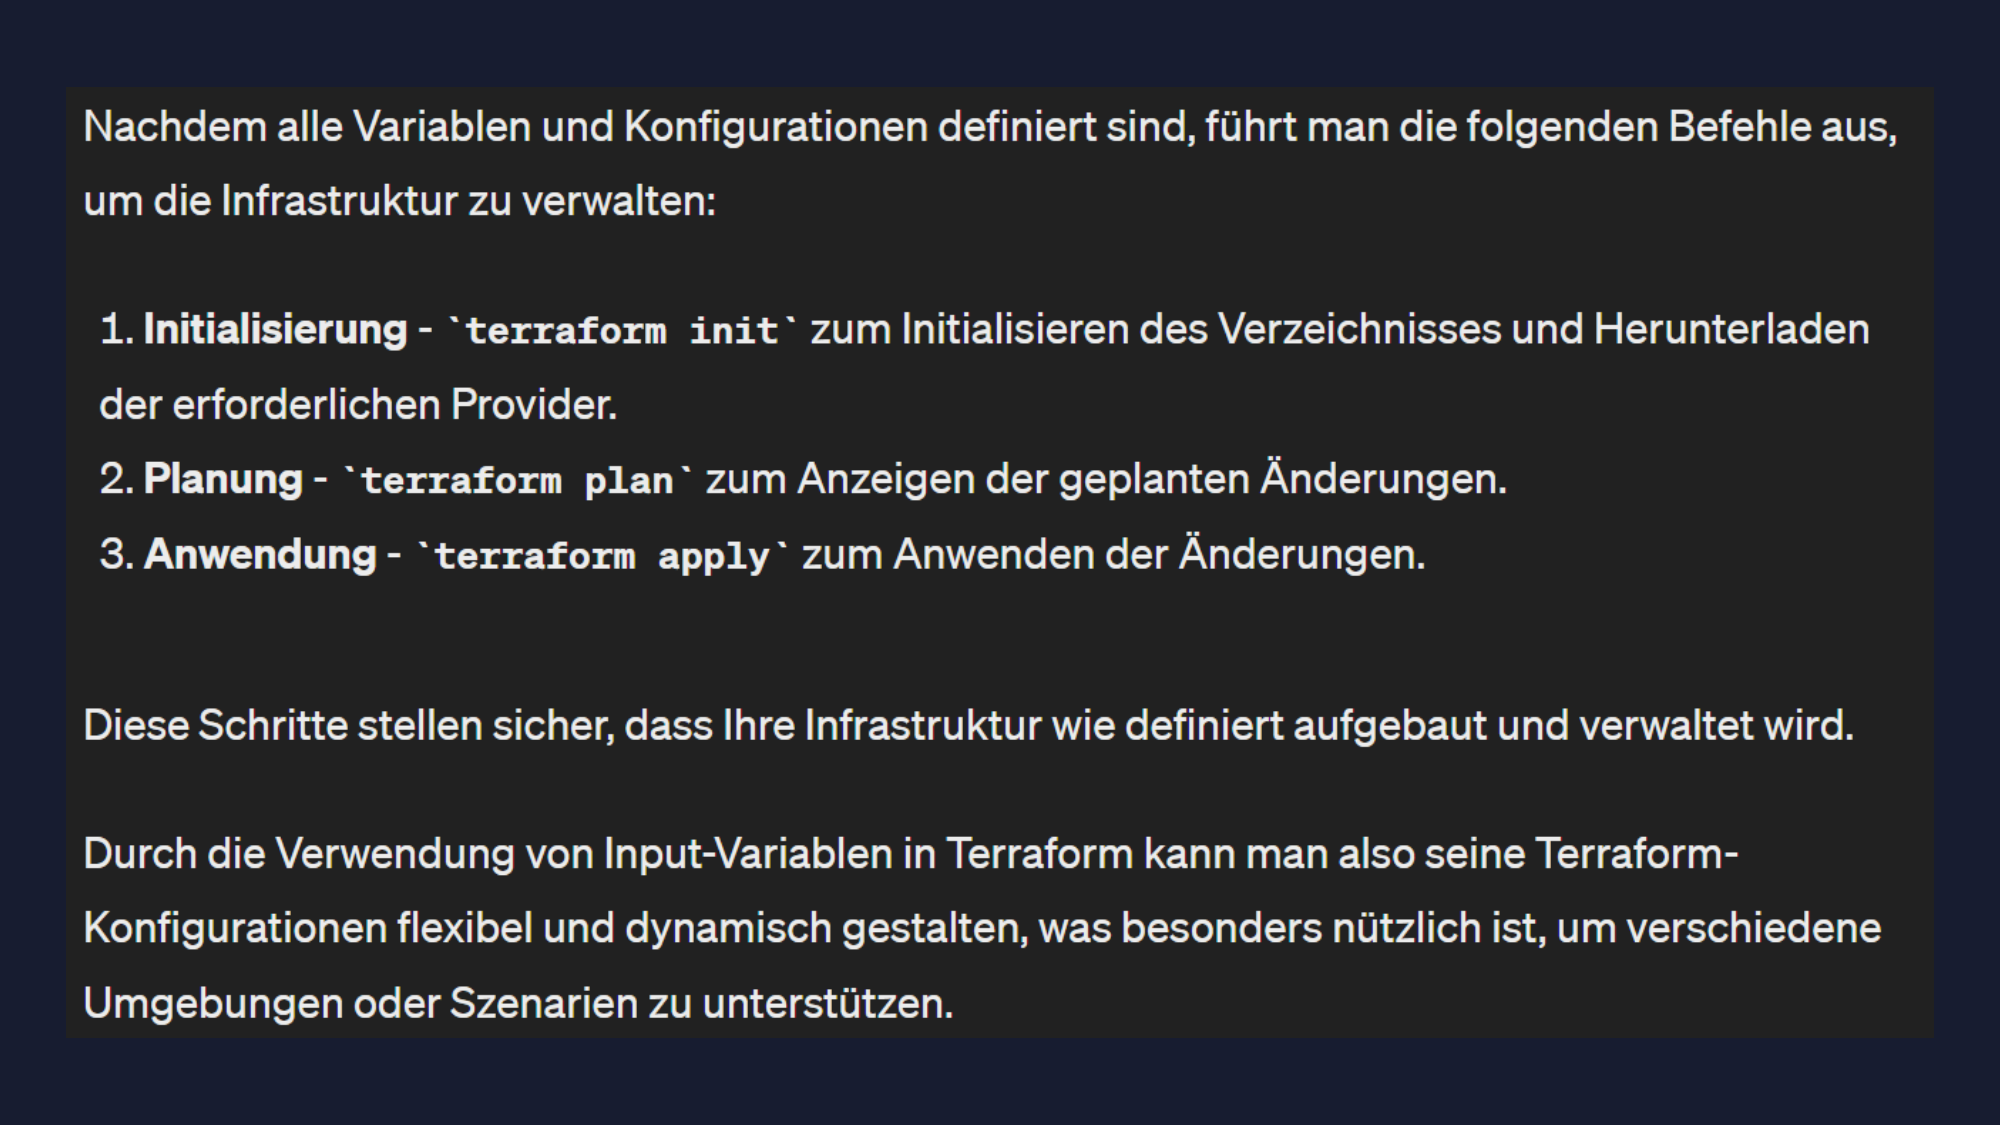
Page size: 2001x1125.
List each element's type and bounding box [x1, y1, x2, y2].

picture [66, 87, 1934, 1038]
